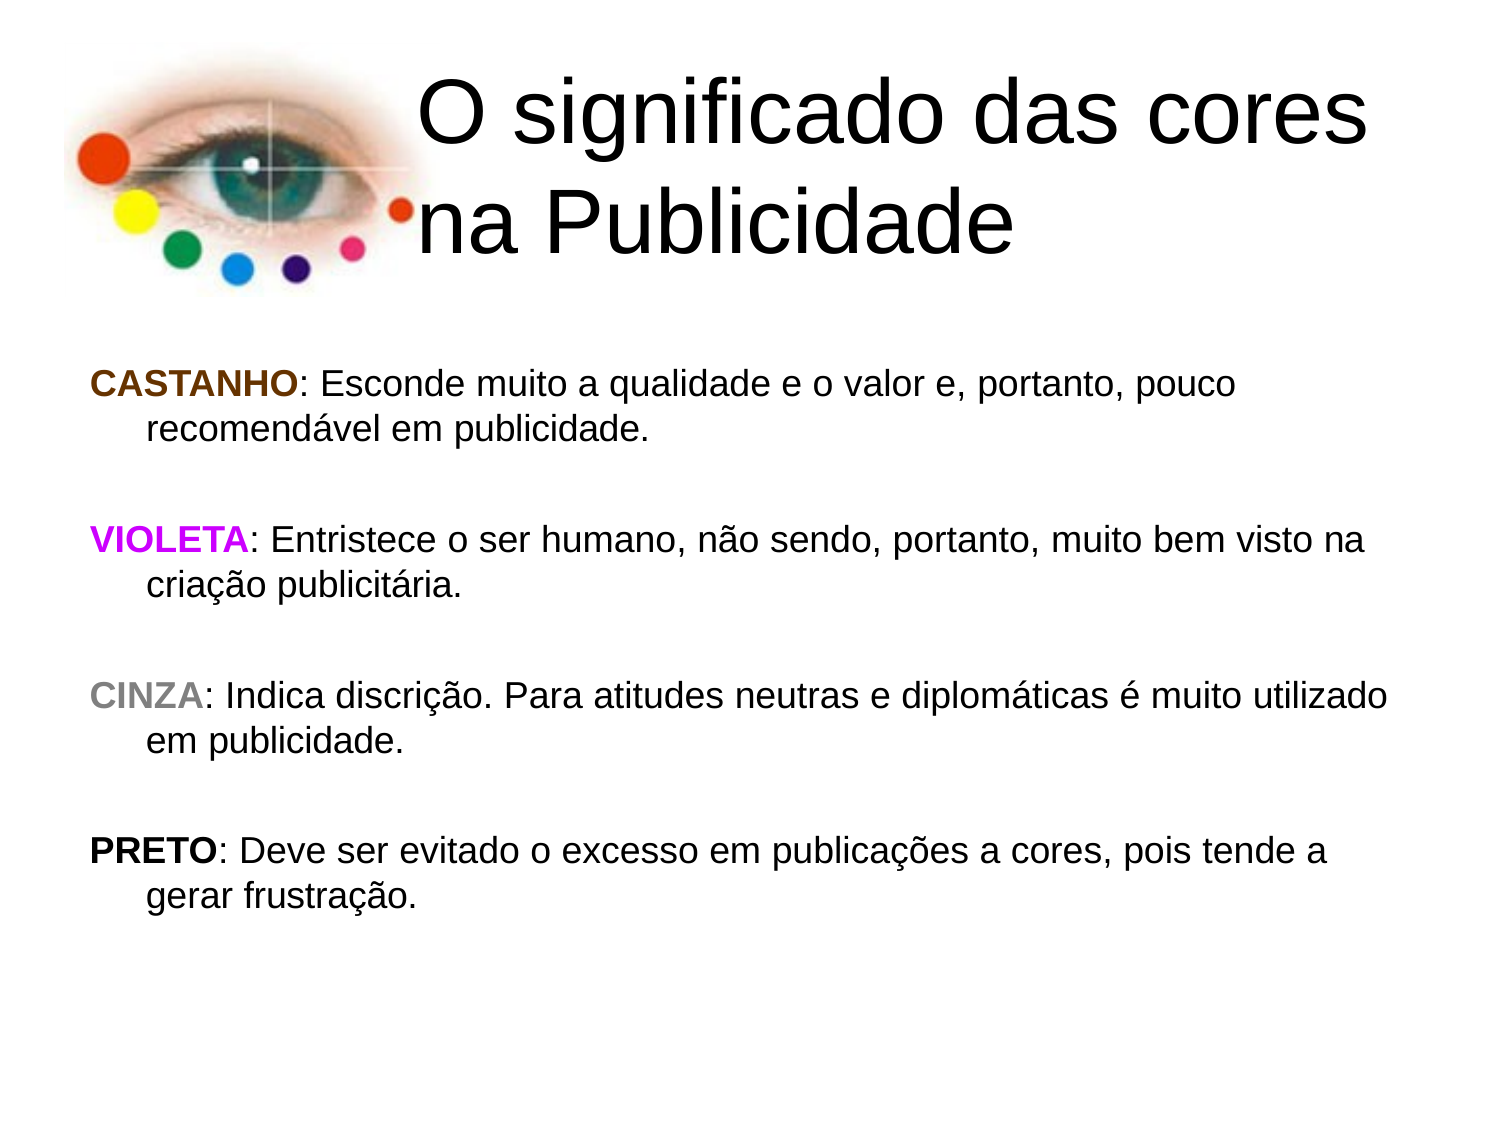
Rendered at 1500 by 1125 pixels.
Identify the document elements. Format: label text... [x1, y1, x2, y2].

text_box CASTANHO: Esconde muito a qualidade e o valor e, portanto, pouco recomendável em publicidade. VIOLETA: Entristece o ser humano, não sendo, portanto, muito bem visto na criação publicitária. CINZA: Indica discrição. Para atitudes neutras e diplomáticas é muito utilizado em publicidade. PRETO: Deve ser evitado o excesso em publicações a cores, pois tende a gerar frustração. [87, 357, 1392, 916]
picture [64, 42, 440, 298]
title O significado das cores na Publicidade [445, 48, 1373, 273]
